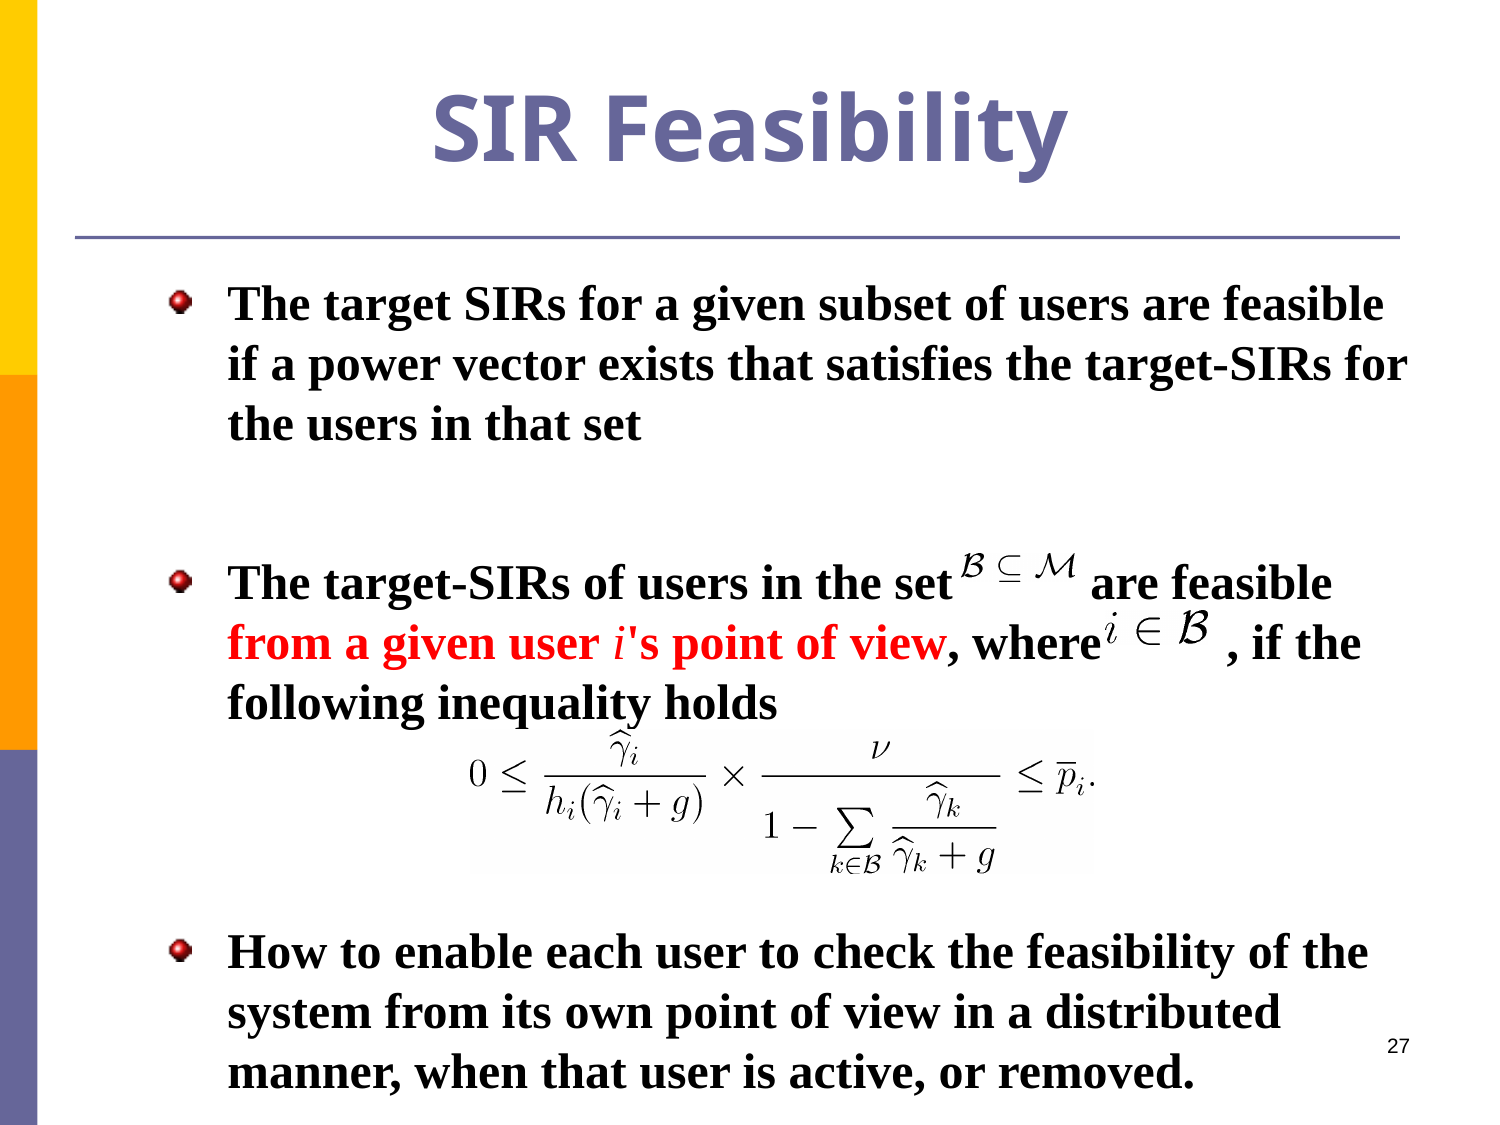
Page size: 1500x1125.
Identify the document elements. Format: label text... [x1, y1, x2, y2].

title SIR Feasibility [75, 1, 1425, 187]
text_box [959, 550, 1077, 587]
picture [165, 286, 192, 314]
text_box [1103, 606, 1210, 655]
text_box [468, 726, 1096, 880]
picture [165, 566, 192, 593]
slide_number 27 [1074, 1024, 1426, 1101]
list The target SIRs for a given subset of users are feasible if a power vector exists that satisfies the target-SIRs for the users in that set The target-SIRs of users in the set are feasible from a given user i's point of view, where , if the following inequality holds How to enable each user to check the feasibility of the system from its own point of view in a distributed manner, when that user is active, or removed. [75, 262, 1425, 1006]
picture [165, 935, 192, 962]
